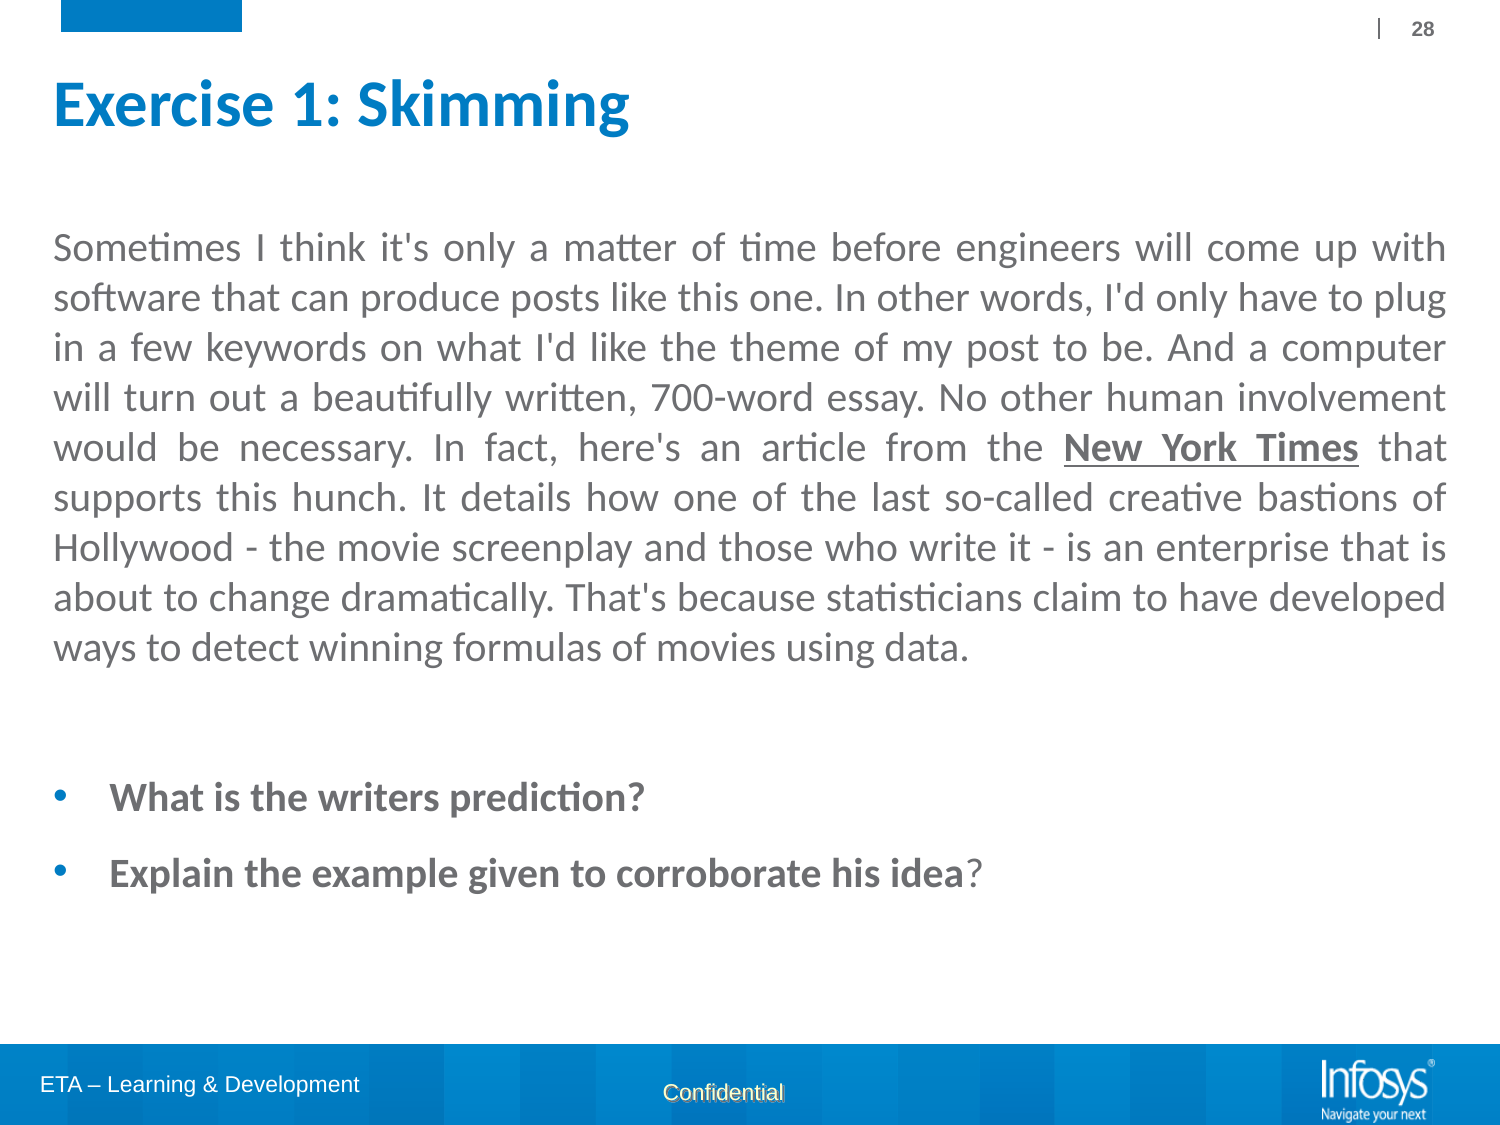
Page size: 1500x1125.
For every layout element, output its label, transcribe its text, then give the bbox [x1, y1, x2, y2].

list Sometimes I think it's only a matter of time before engineers will come up with software that can produce posts like this one. In other words, I'd only have to plug in a few keywords on what I'd like the theme of my post to be. And a computer will turn out a beautifully written, 700-word essay. No other human involvement would be necessary. In fact, here's an article from the New York Times that supports this hunch. It details how one of the last so-called creative bastions of Hollywood - the movie screenplay and those who write it - is an enterprise that is about to change dramatically. That's because statisticians claim to have developed ways to detect winning formulas of movies using data. What is the writers prediction? Explain the example given to corroborate his idea? [38, 212, 1463, 906]
slide_number 28 [1407, 12, 1440, 45]
title Exercise 1: Skimming [38, 31, 1463, 149]
picture [0, 1033, 1500, 1125]
